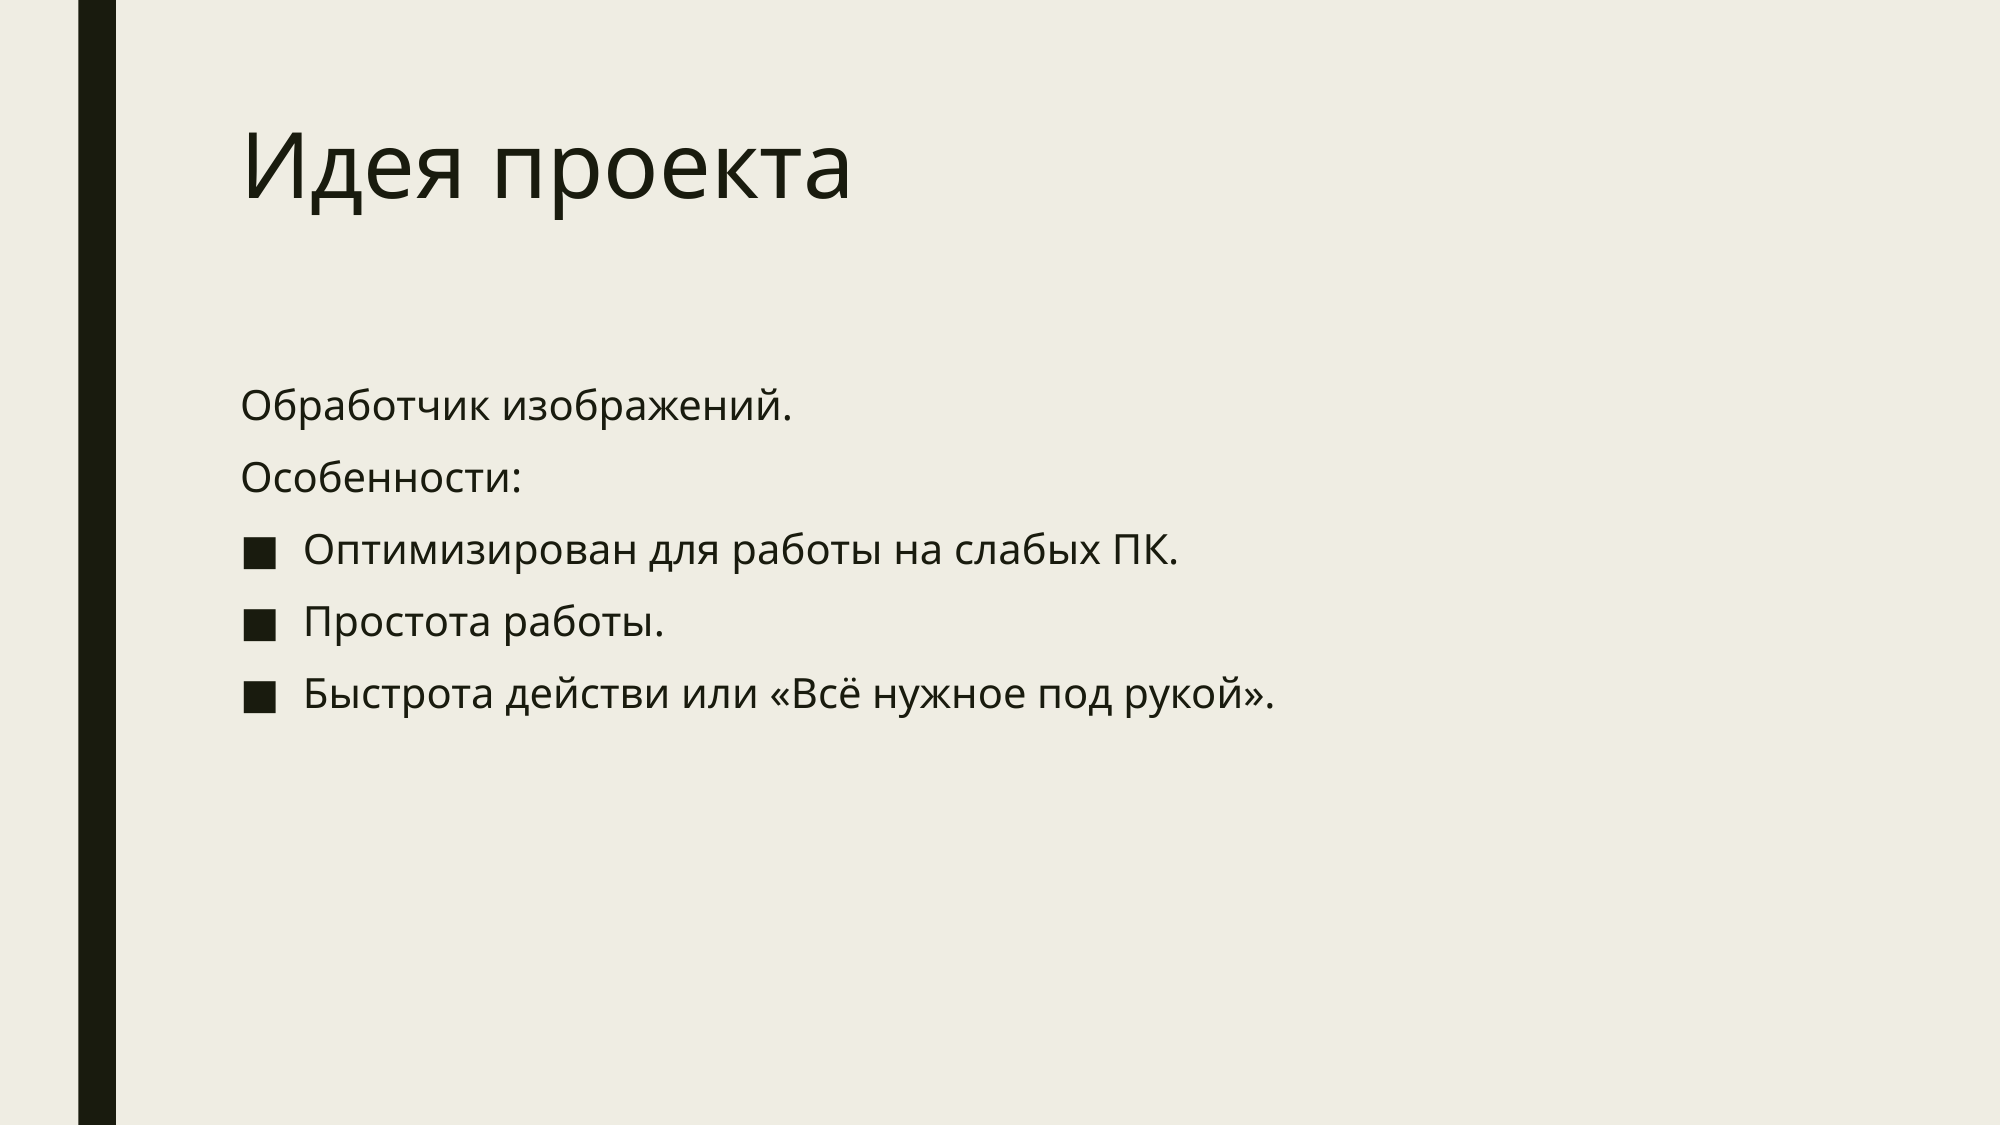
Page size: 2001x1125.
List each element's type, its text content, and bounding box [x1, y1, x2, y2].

title Идея проекта [225, 112, 1800, 357]
list Обработчик изображений. Особенности: Оптимизирован для работы на слабых ПК. Простота работы. Быстрота действи или «Всё нужное под рукой». [225, 375, 1800, 963]
